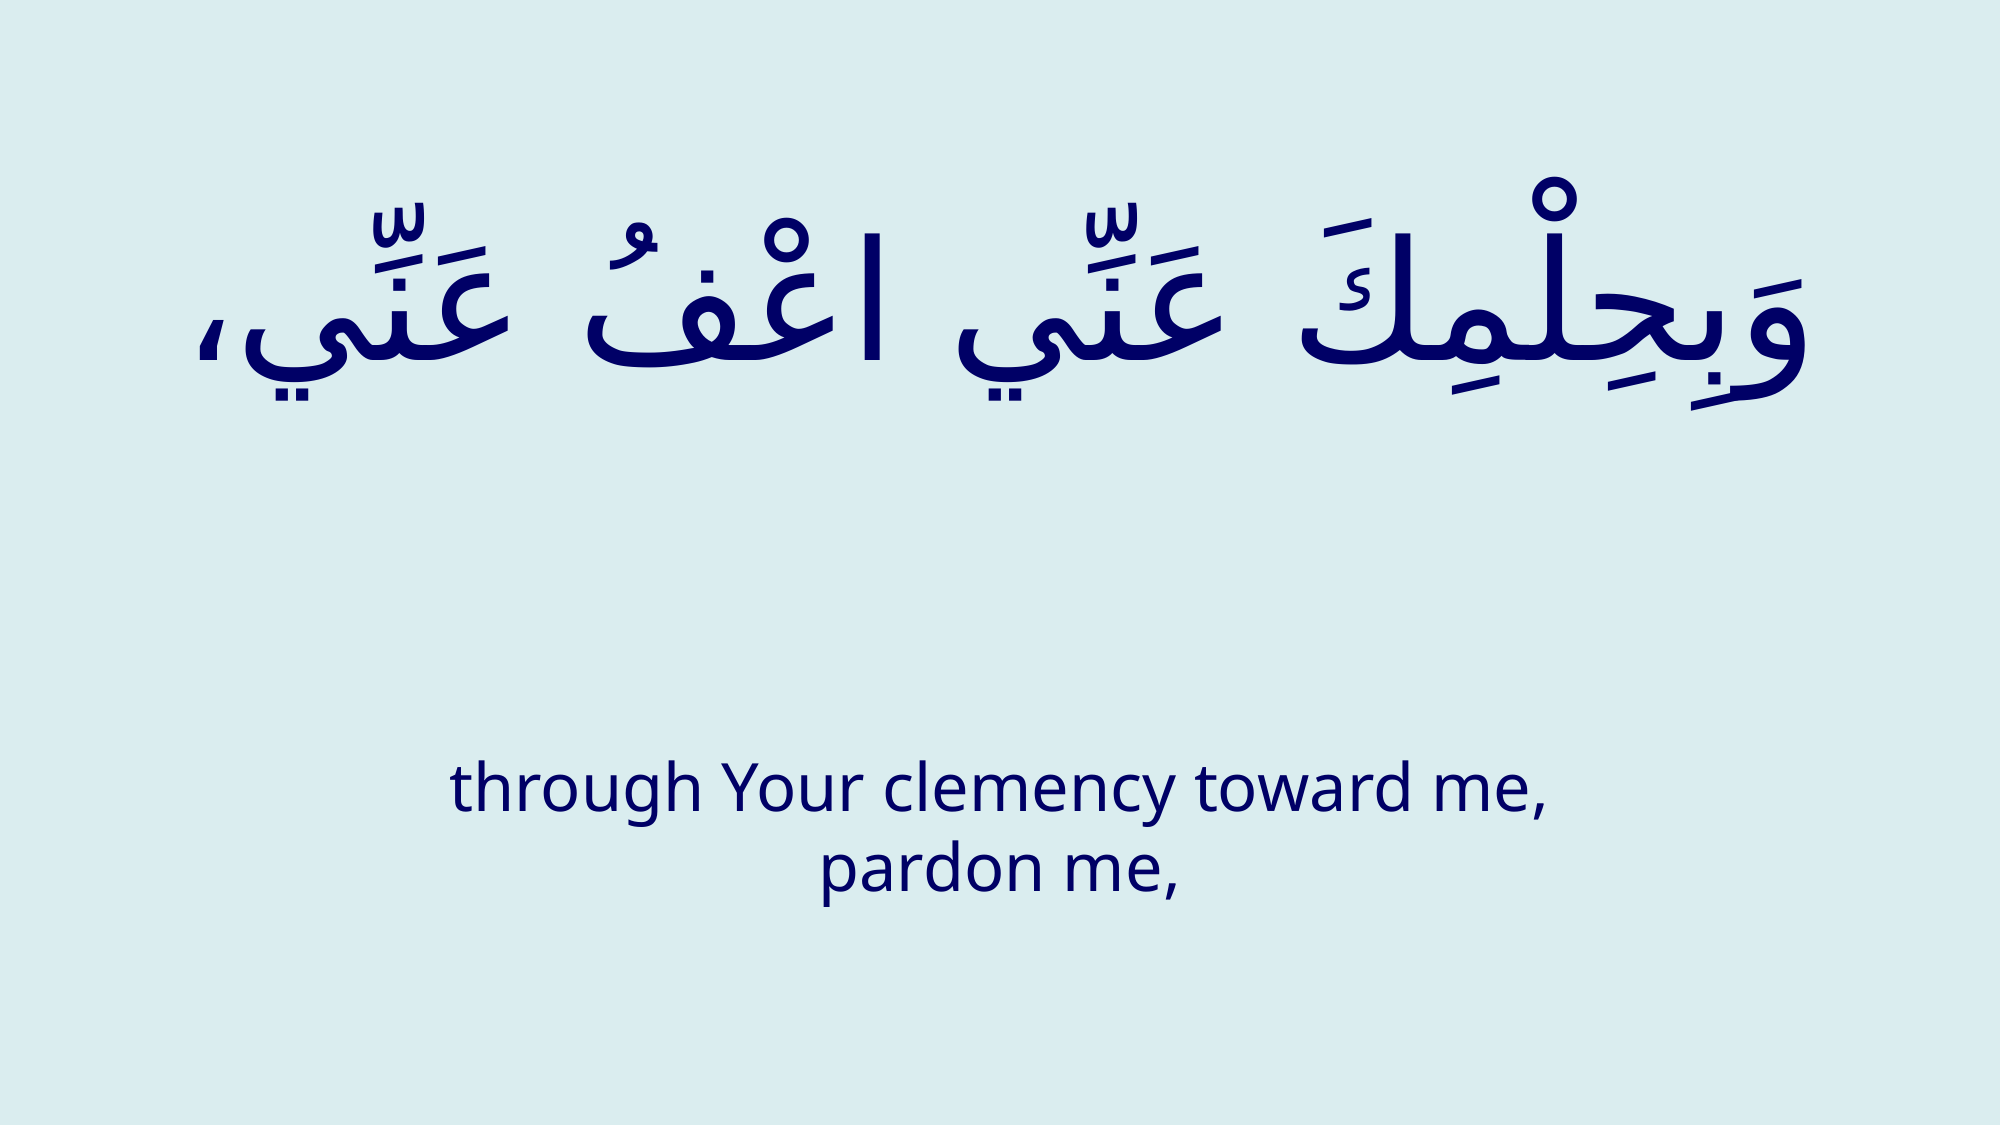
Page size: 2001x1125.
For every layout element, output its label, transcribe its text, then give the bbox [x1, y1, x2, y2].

list through Your clemency toward me, pardon me, [356, 737, 1644, 1050]
title وَبِحِلْمِكَ عَنِّي اعْفُ عَنِّي، [0, 200, 2000, 388]
